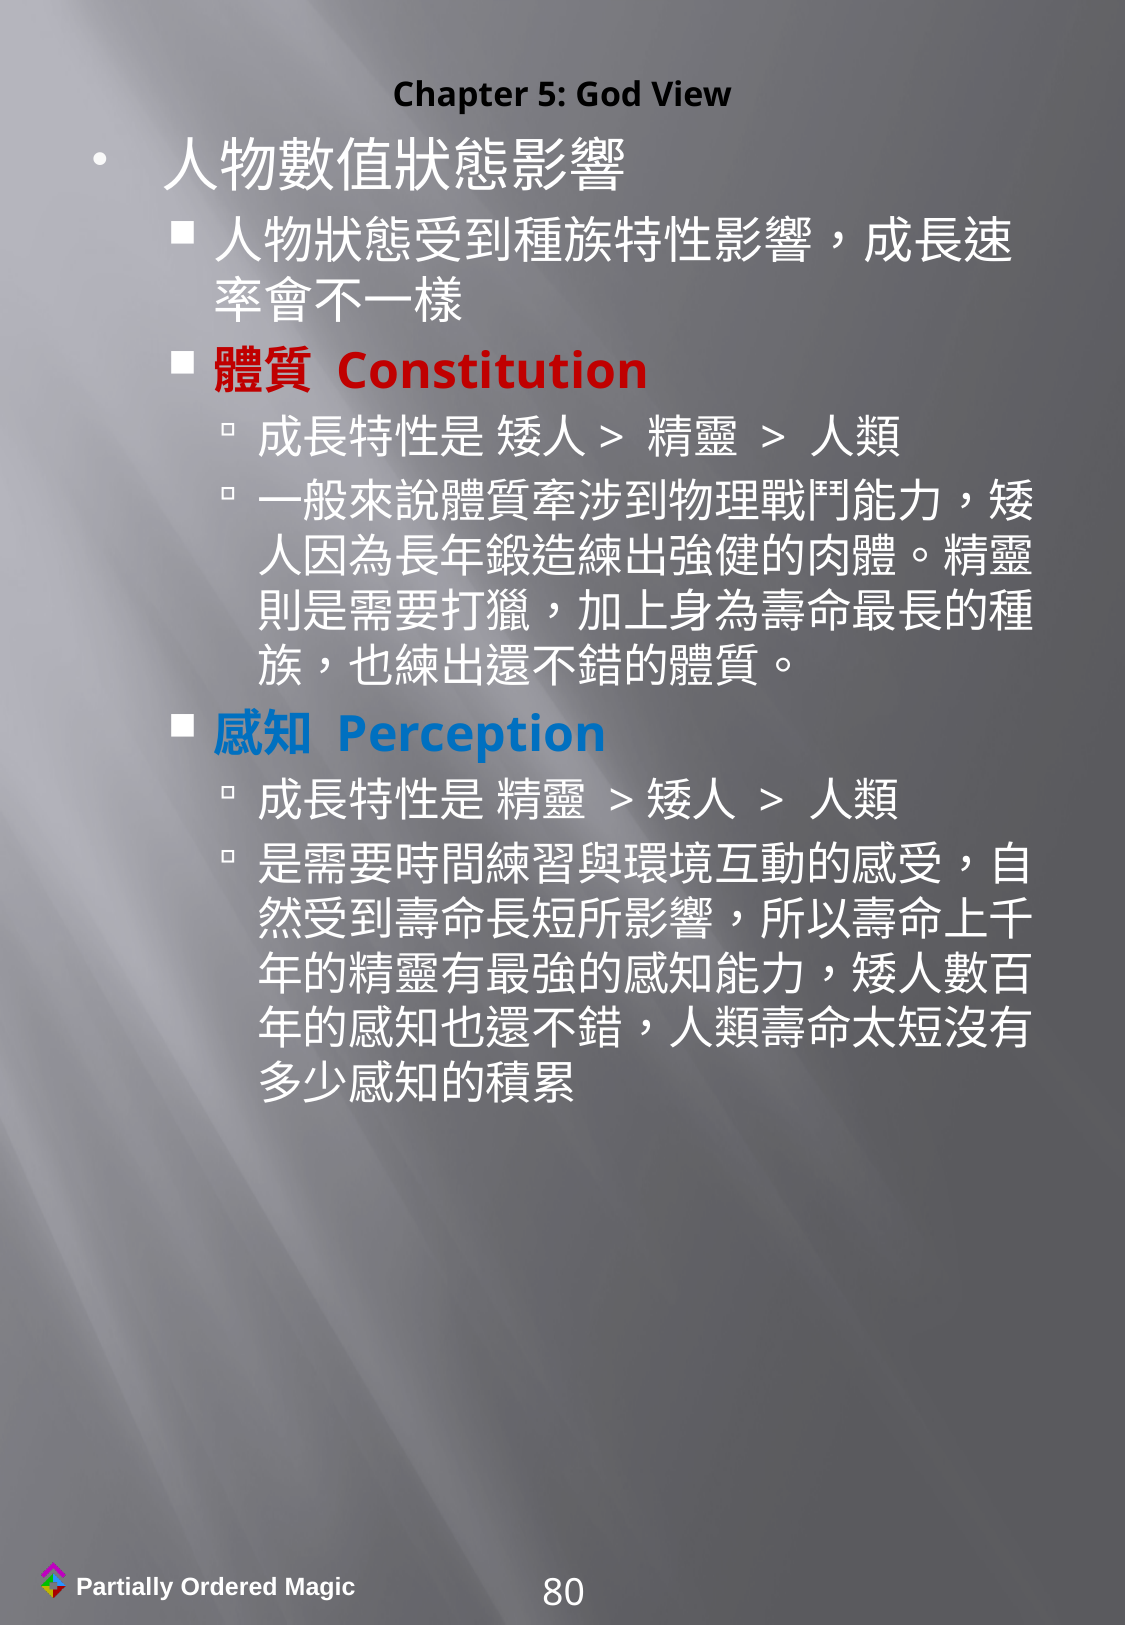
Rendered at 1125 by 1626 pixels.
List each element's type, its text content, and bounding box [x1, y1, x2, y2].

title Chapter 5: God View [56, 65, 1069, 121]
list 人物數值狀態影響 人物狀態受到種族特性影響，成長速率會不一樣 體質 Constitution 成長特性是 矮人> 精靈 > 人類 一般來說體質牽涉到物理戰鬥能力，矮人因為長年鍛造練出強健的肉體。精靈則是需要打獵，加上身為壽命最長的種族，也練出還不錯的體質。 感知 Perception 成長特性是 精靈 >矮人 > 人類 是需要時間練習與環境互動的感受，自然受到壽命長短所影響，所以壽命上千年的精靈有最強的感知能力，矮人數百年的感知也還不錯，人類壽命太短沒有多少感知的積累 [56, 121, 1069, 1495]
picture [35, 1562, 71, 1598]
